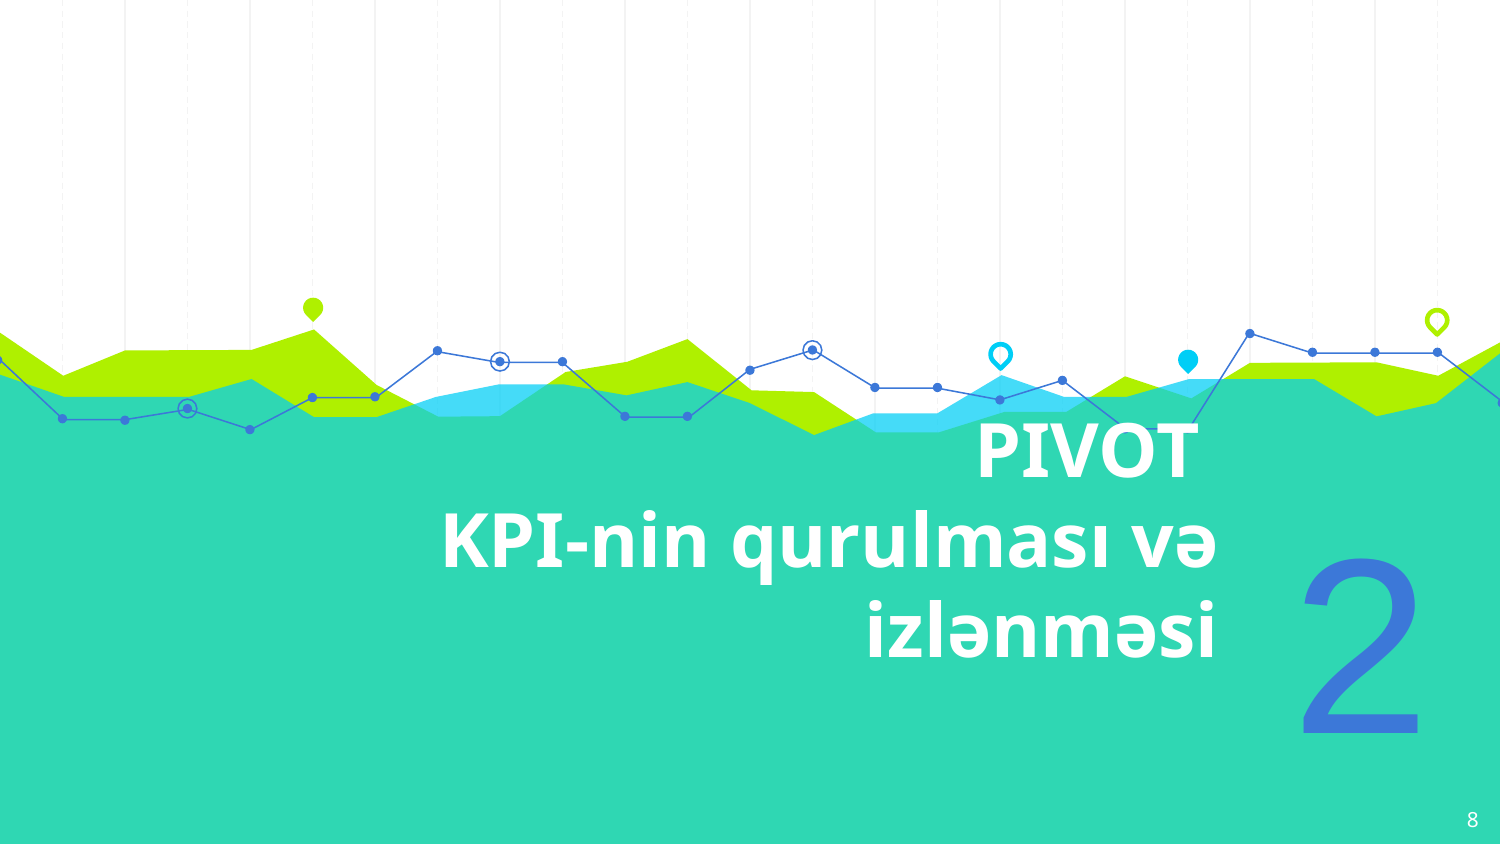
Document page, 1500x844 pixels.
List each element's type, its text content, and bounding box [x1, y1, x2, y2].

title PIVOT KPI-nin qurulması və izlənməsi [147, 497, 1235, 688]
text_box 2 [1216, 600, 1500, 799]
slide_number 8 [1403, 791, 1494, 844]
